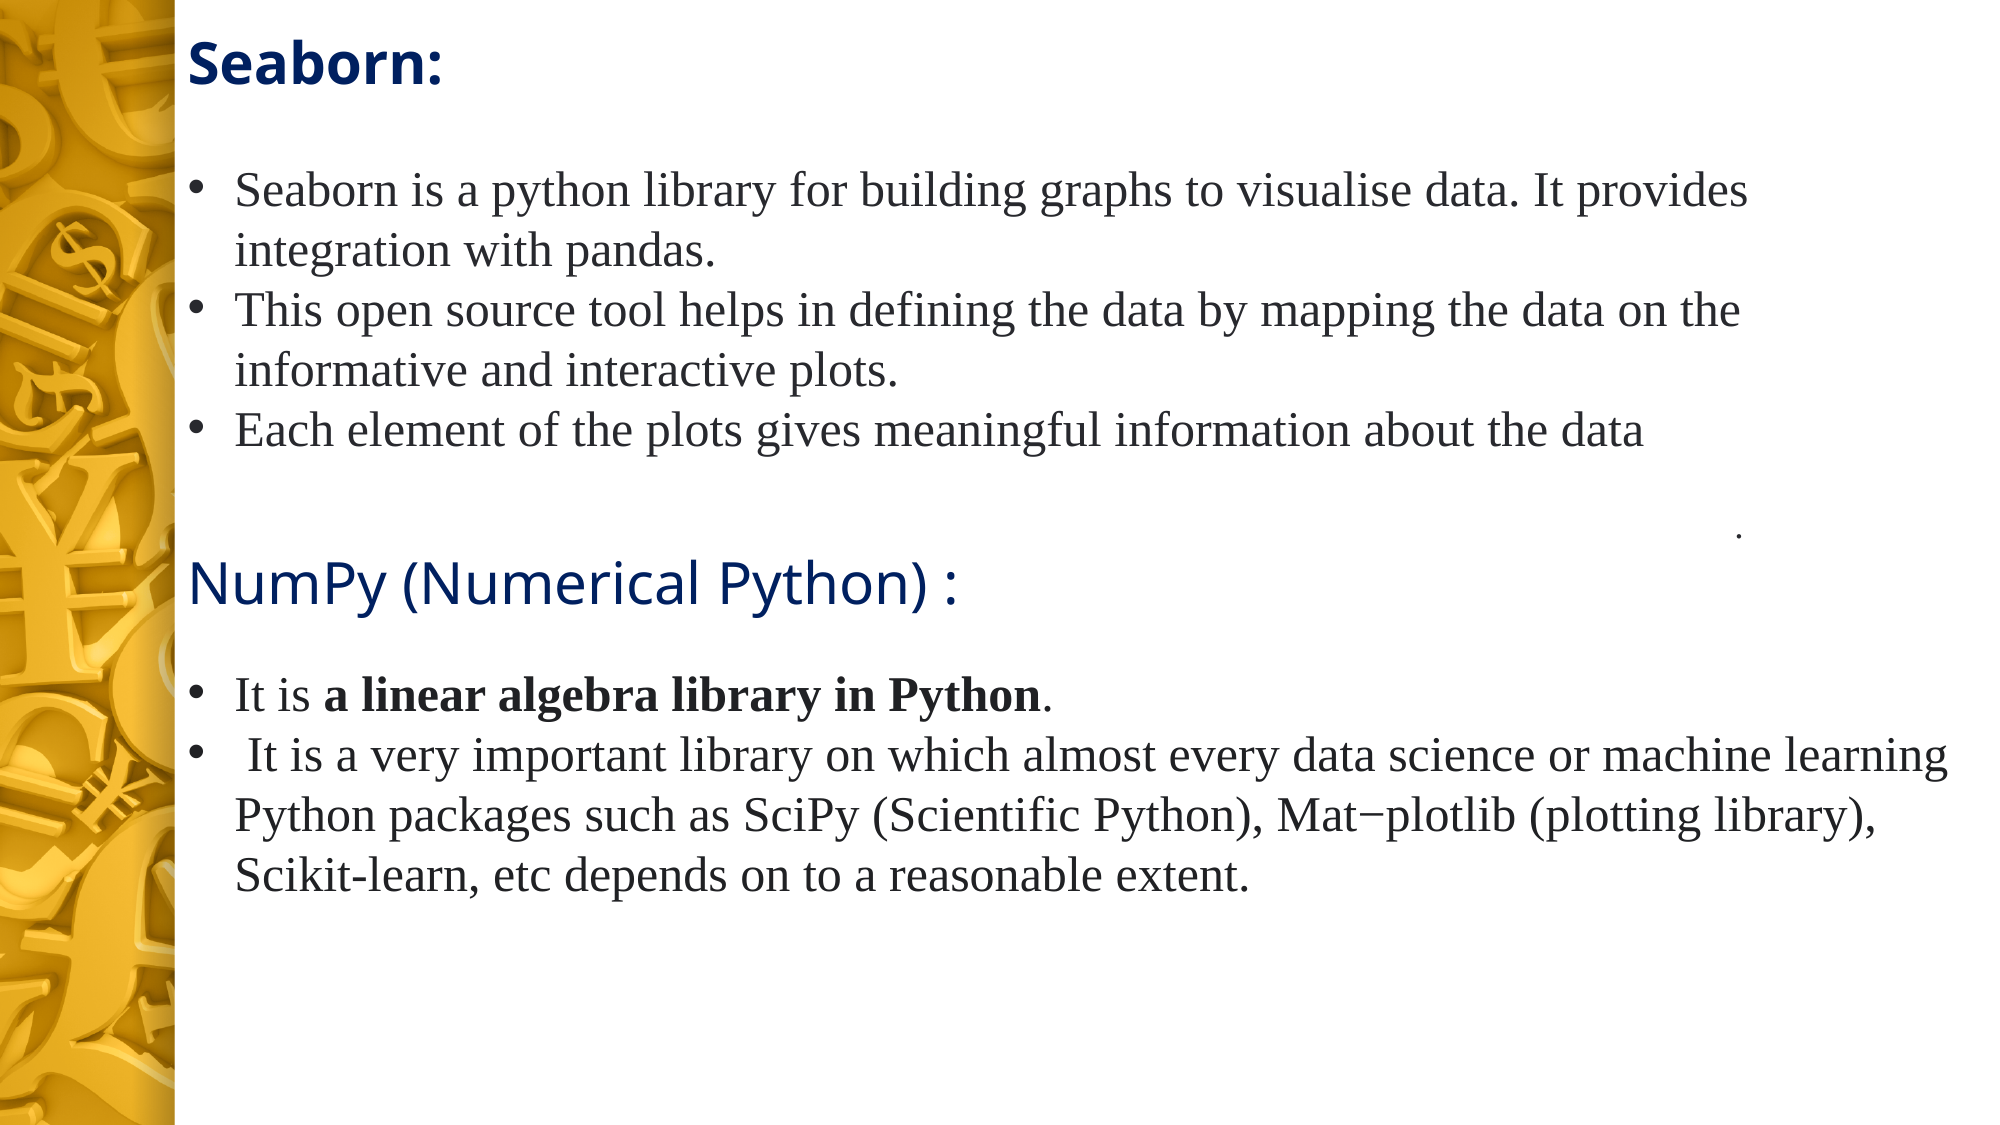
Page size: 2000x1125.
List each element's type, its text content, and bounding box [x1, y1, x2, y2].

text_box Seaborn: Seaborn is a python library for building graphs to visualise data. It provides integration with pandas. This open source tool helps in defining the data by mapping the data on the informative and interactive plots. Each element of the plots gives meaningful information about the data . NumPy (Numerical Python) : It is a linear algebra library in Python. It is a very important library on which almost every data science or machine learning Python packages such as SciPy (Scientific Python), Mat−plotlib (plotting library), Scikit-learn, etc depends on to a reasonable extent. [172, 19, 1986, 1094]
picture [0, 0, 175, 1125]
